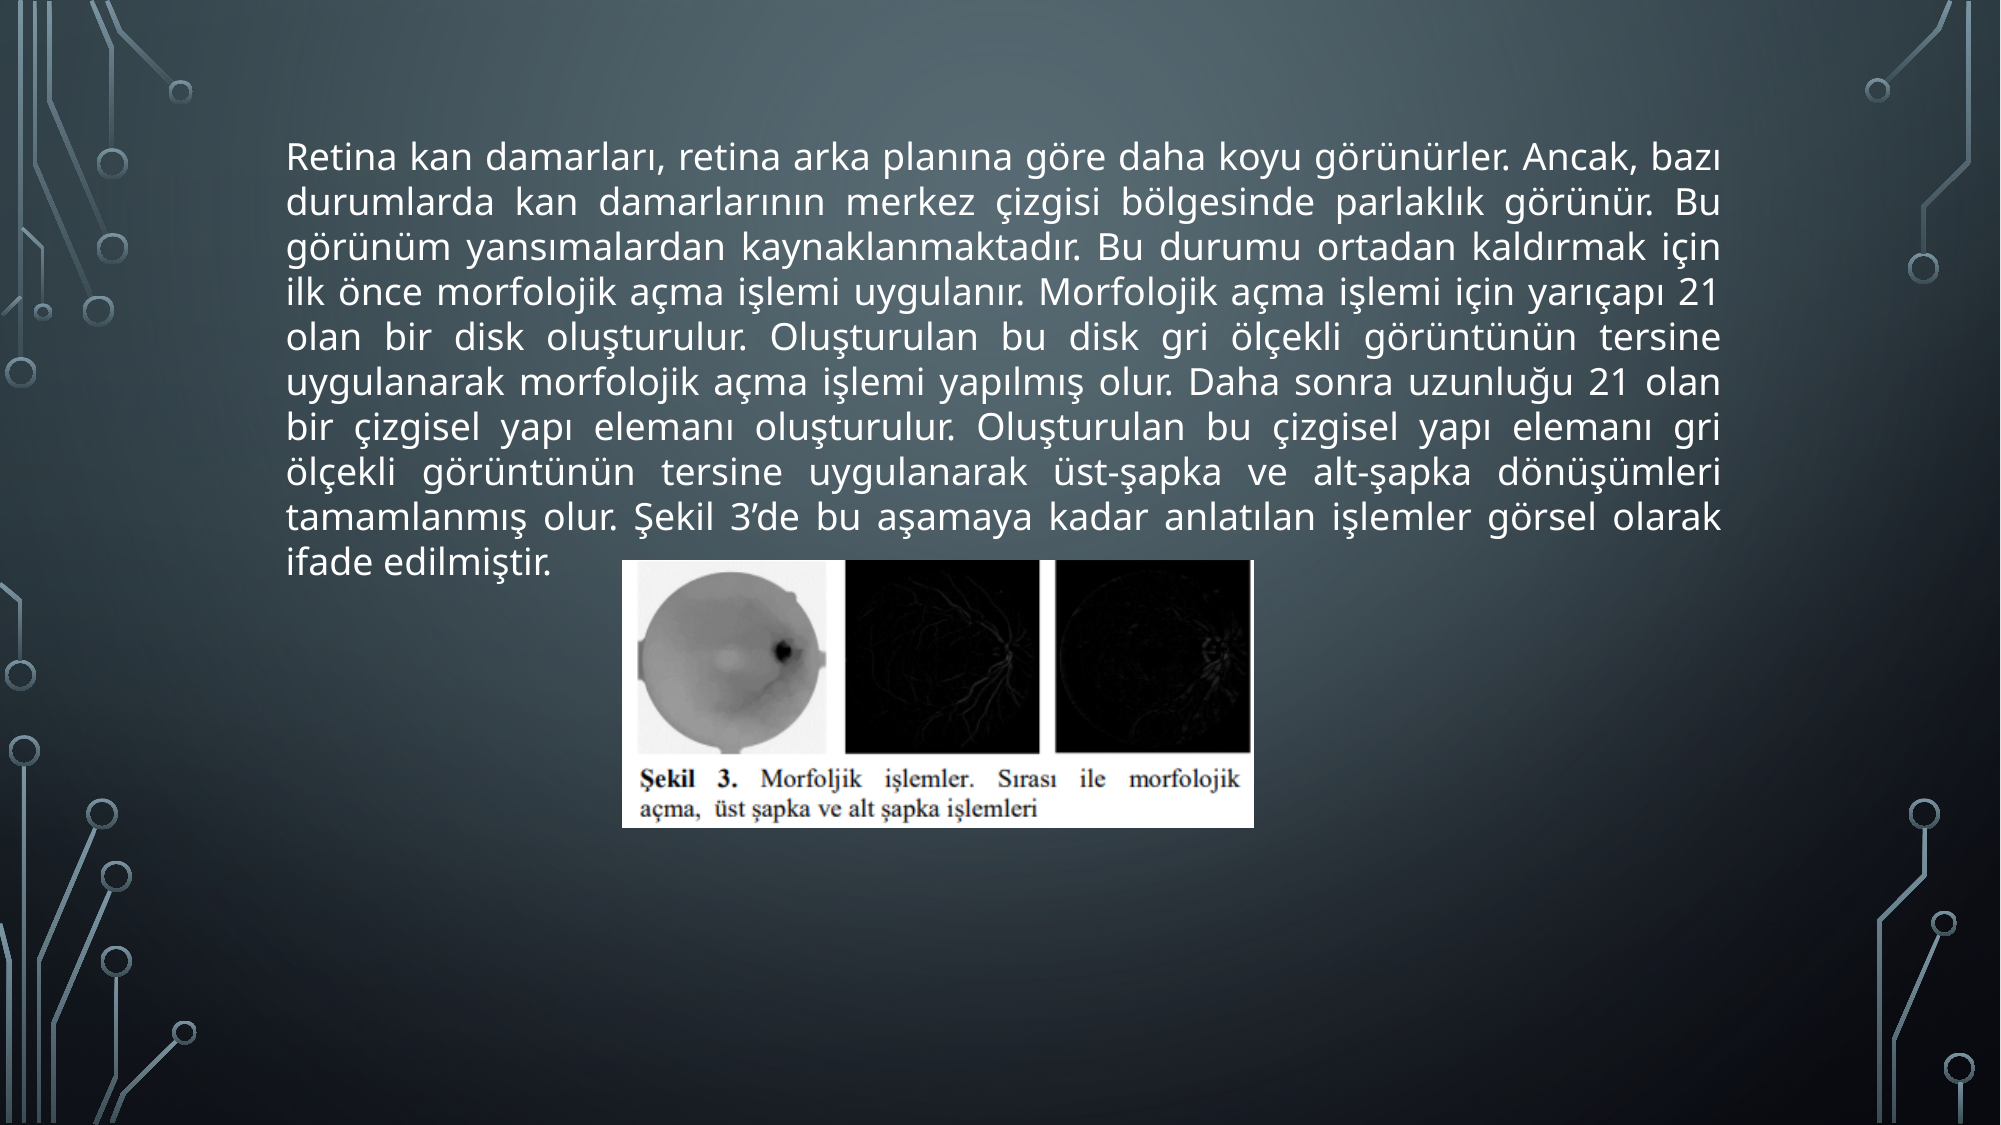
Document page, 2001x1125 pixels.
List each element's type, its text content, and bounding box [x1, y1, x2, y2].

picture [621, 560, 1254, 828]
text_box Retina kan damarları, retina arka planına göre daha koyu görünürler. Ancak, bazı durumlarda kan damarlarının merkez çizgisi bölgesinde parlaklık görünür. Bu görünüm yansımalardan kaynaklanmaktadır. Bu durumu ortadan kaldırmak için ilk önce morfolojik açma işlemi uygulanır. Morfolojik açma işlemi için yarıçapı 21 olan bir disk oluşturulur. Oluşturulan bu disk gri ölçekli görüntünün tersine uygulanarak morfolojik açma işlemi yapılmış olur. Daha sonra uzunluğu 21 olan bir çizgisel yapı elemanı oluşturulur. Oluşturulan bu çizgisel yapı elemanı gri ölçekli görüntünün tersine uygulanarak üst-şapka ve alt-şapka dönüşümleri tamamlanmış olur. Şekil 3’de bu aşamaya kadar anlatılan işlemler görsel olarak ifade edilmiştir. [270, 125, 1738, 590]
